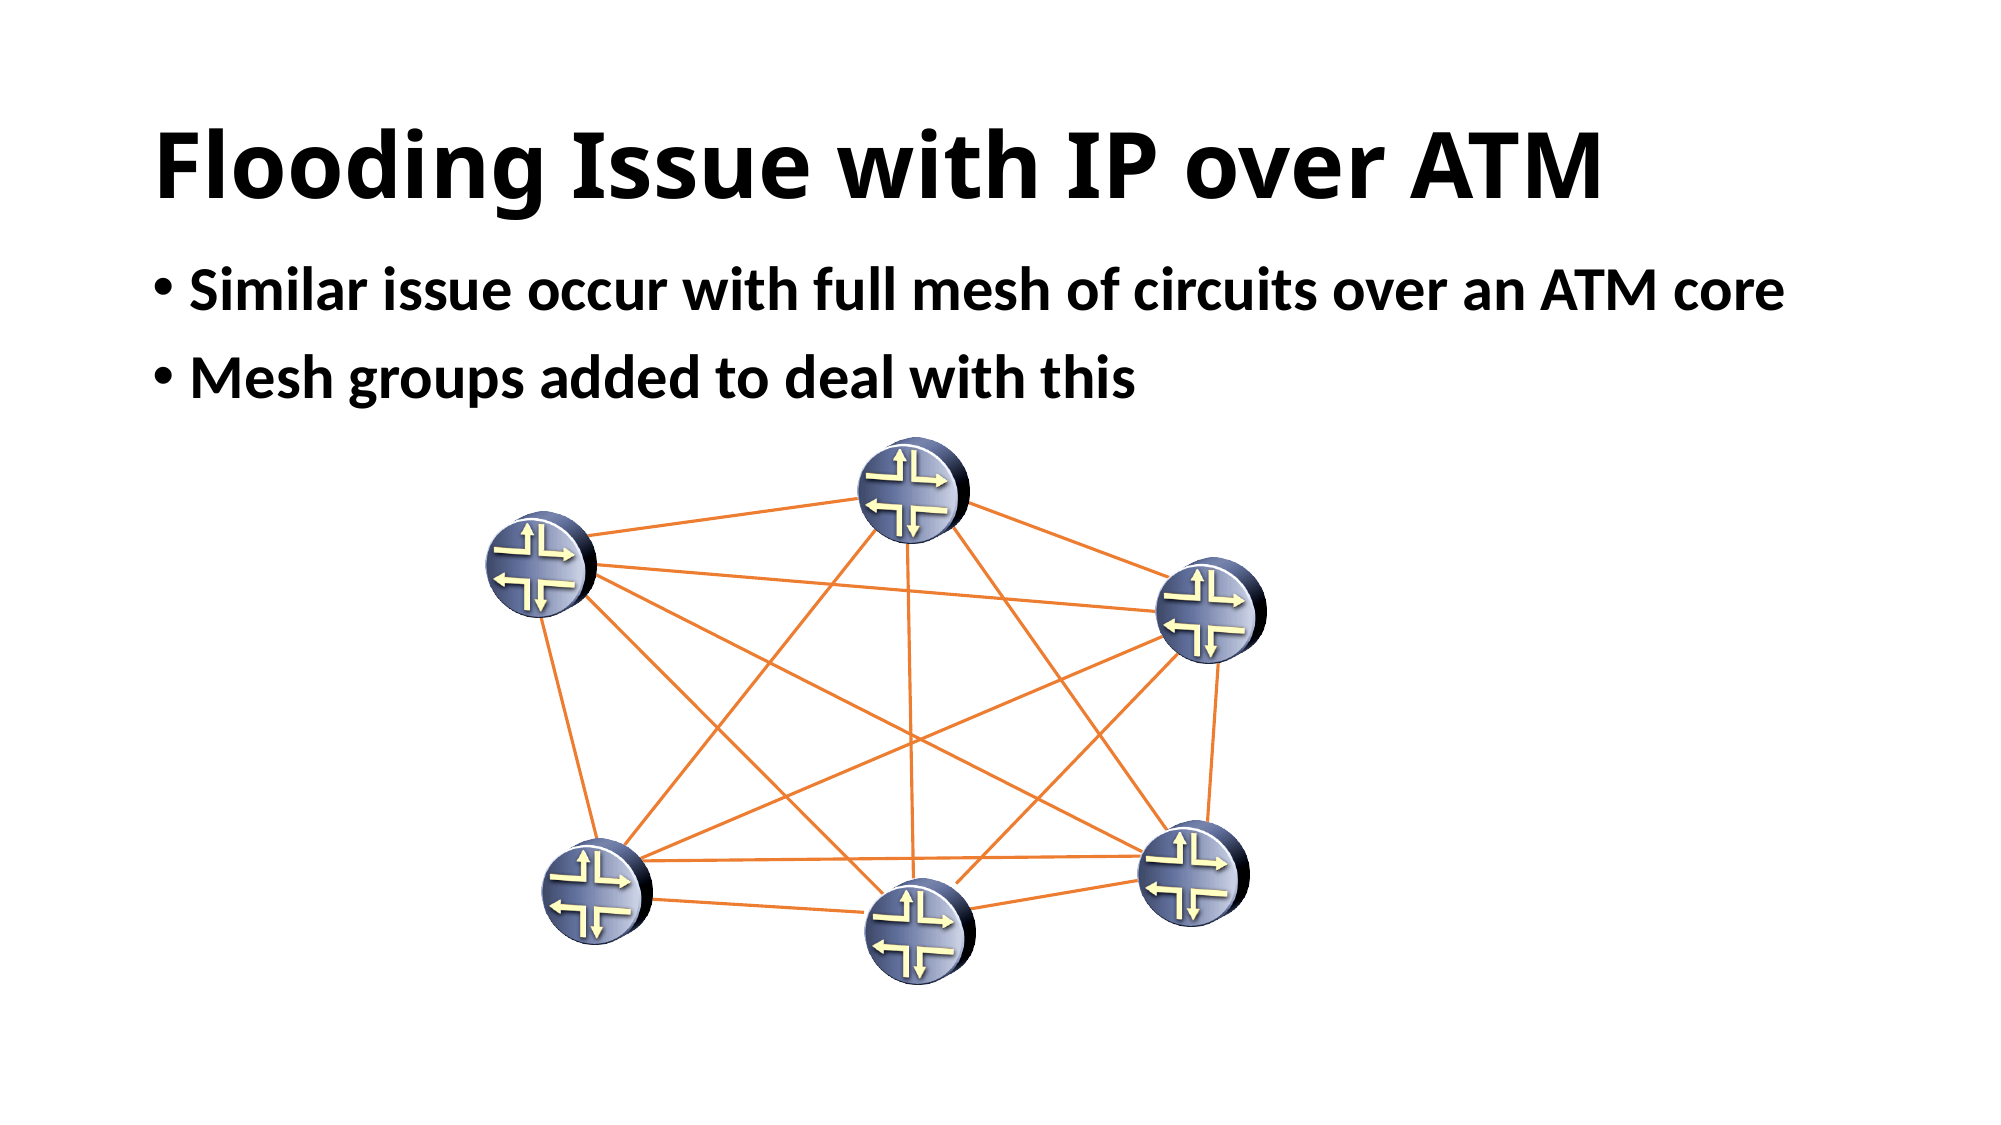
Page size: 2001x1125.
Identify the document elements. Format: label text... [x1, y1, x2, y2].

text_box [539, 618, 599, 838]
text_box [1038, 798, 1137, 851]
text_box [976, 878, 1137, 910]
picture [541, 838, 653, 945]
picture [857, 437, 970, 544]
text_box [597, 604, 717, 728]
text_box [718, 728, 786, 796]
text_box [905, 544, 910, 589]
text_box [909, 745, 915, 856]
text_box [959, 664, 1171, 878]
text_box [597, 573, 769, 663]
text_box [1003, 601, 1061, 679]
picture [864, 878, 976, 985]
picture [1155, 557, 1267, 664]
text_box [970, 501, 1155, 574]
text_box [921, 740, 1037, 799]
text_box [963, 544, 1005, 597]
picture [485, 511, 597, 618]
text_box [653, 897, 864, 914]
text_box [653, 637, 1155, 855]
text_box [911, 860, 916, 878]
text_box [983, 854, 1137, 860]
text_box [653, 856, 979, 863]
text_box [786, 798, 849, 857]
text_box [848, 861, 870, 878]
title Flooding Issue with IP over ATM [137, 59, 1863, 248]
picture [1137, 820, 1250, 927]
text_box [833, 583, 1155, 613]
text_box [1206, 664, 1220, 820]
text_box [1060, 681, 1100, 734]
list Similar issue occur with full mesh of circuits over an ATM core Mesh groups added to deal with this [137, 248, 1863, 471]
text_box [1100, 735, 1162, 820]
text_box [770, 662, 920, 739]
text_box [597, 563, 831, 586]
text_box [906, 593, 913, 733]
text_box [628, 544, 867, 838]
text_box [597, 497, 857, 537]
